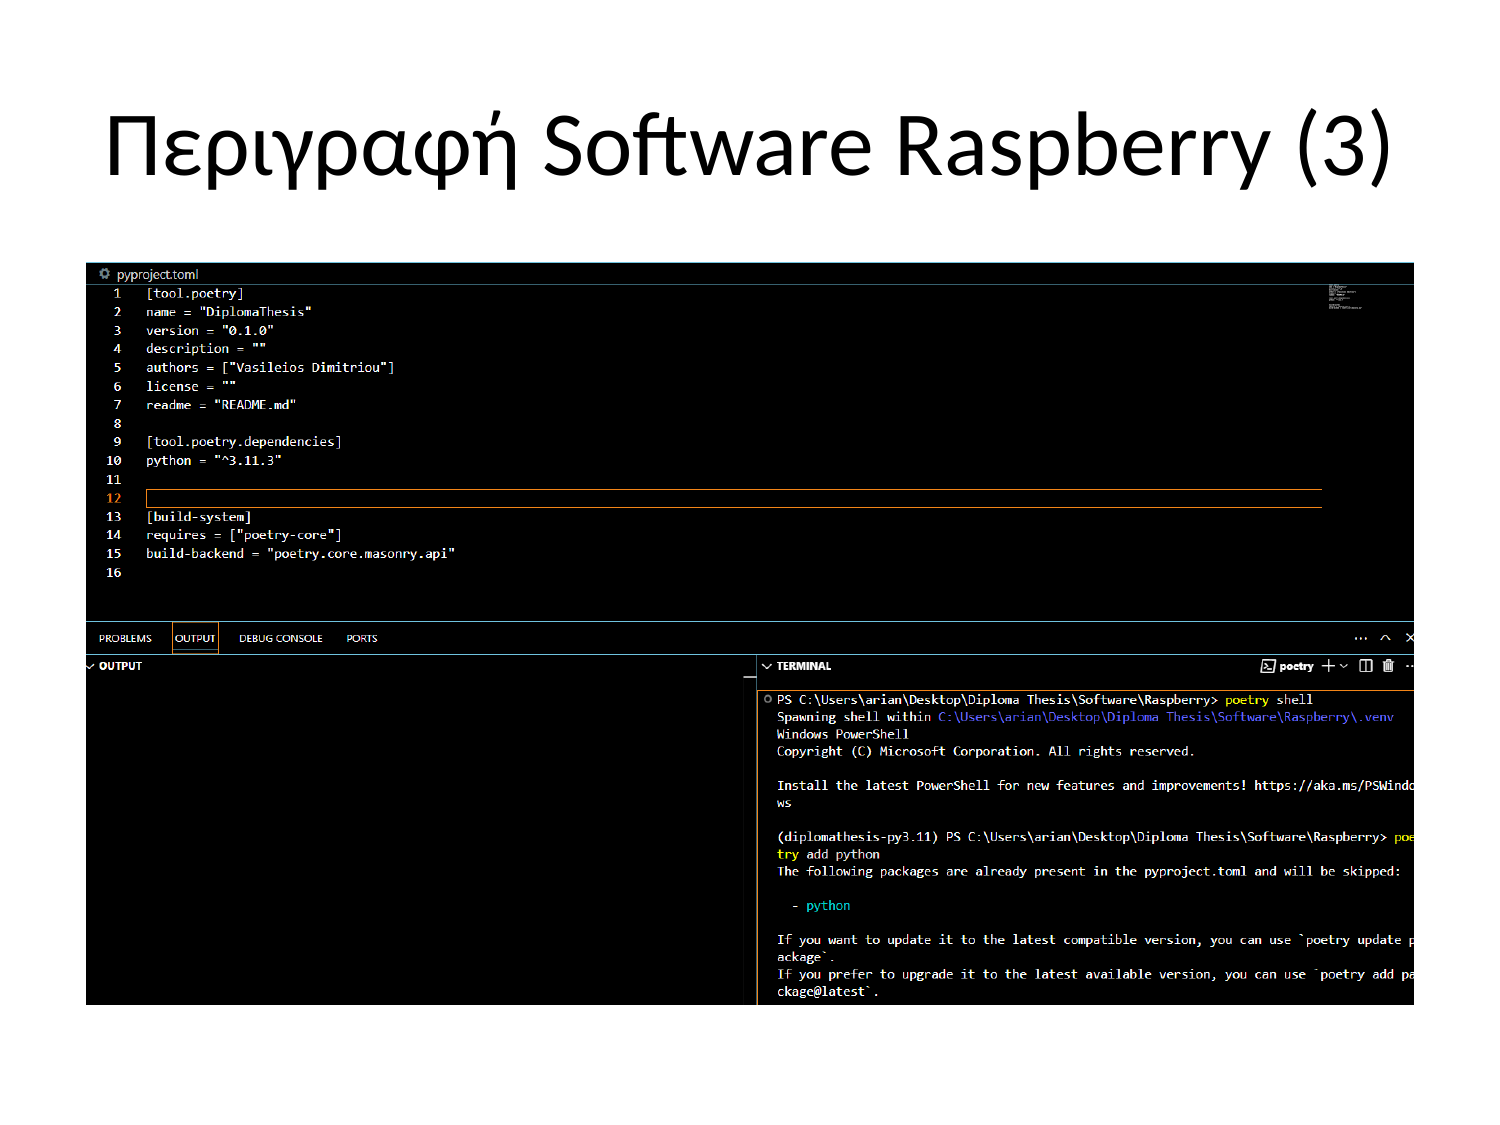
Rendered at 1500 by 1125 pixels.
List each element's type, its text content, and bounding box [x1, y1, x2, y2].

title Περιγραφή Software Raspberry (3) [75, 45, 1425, 233]
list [85, 262, 1414, 1006]
